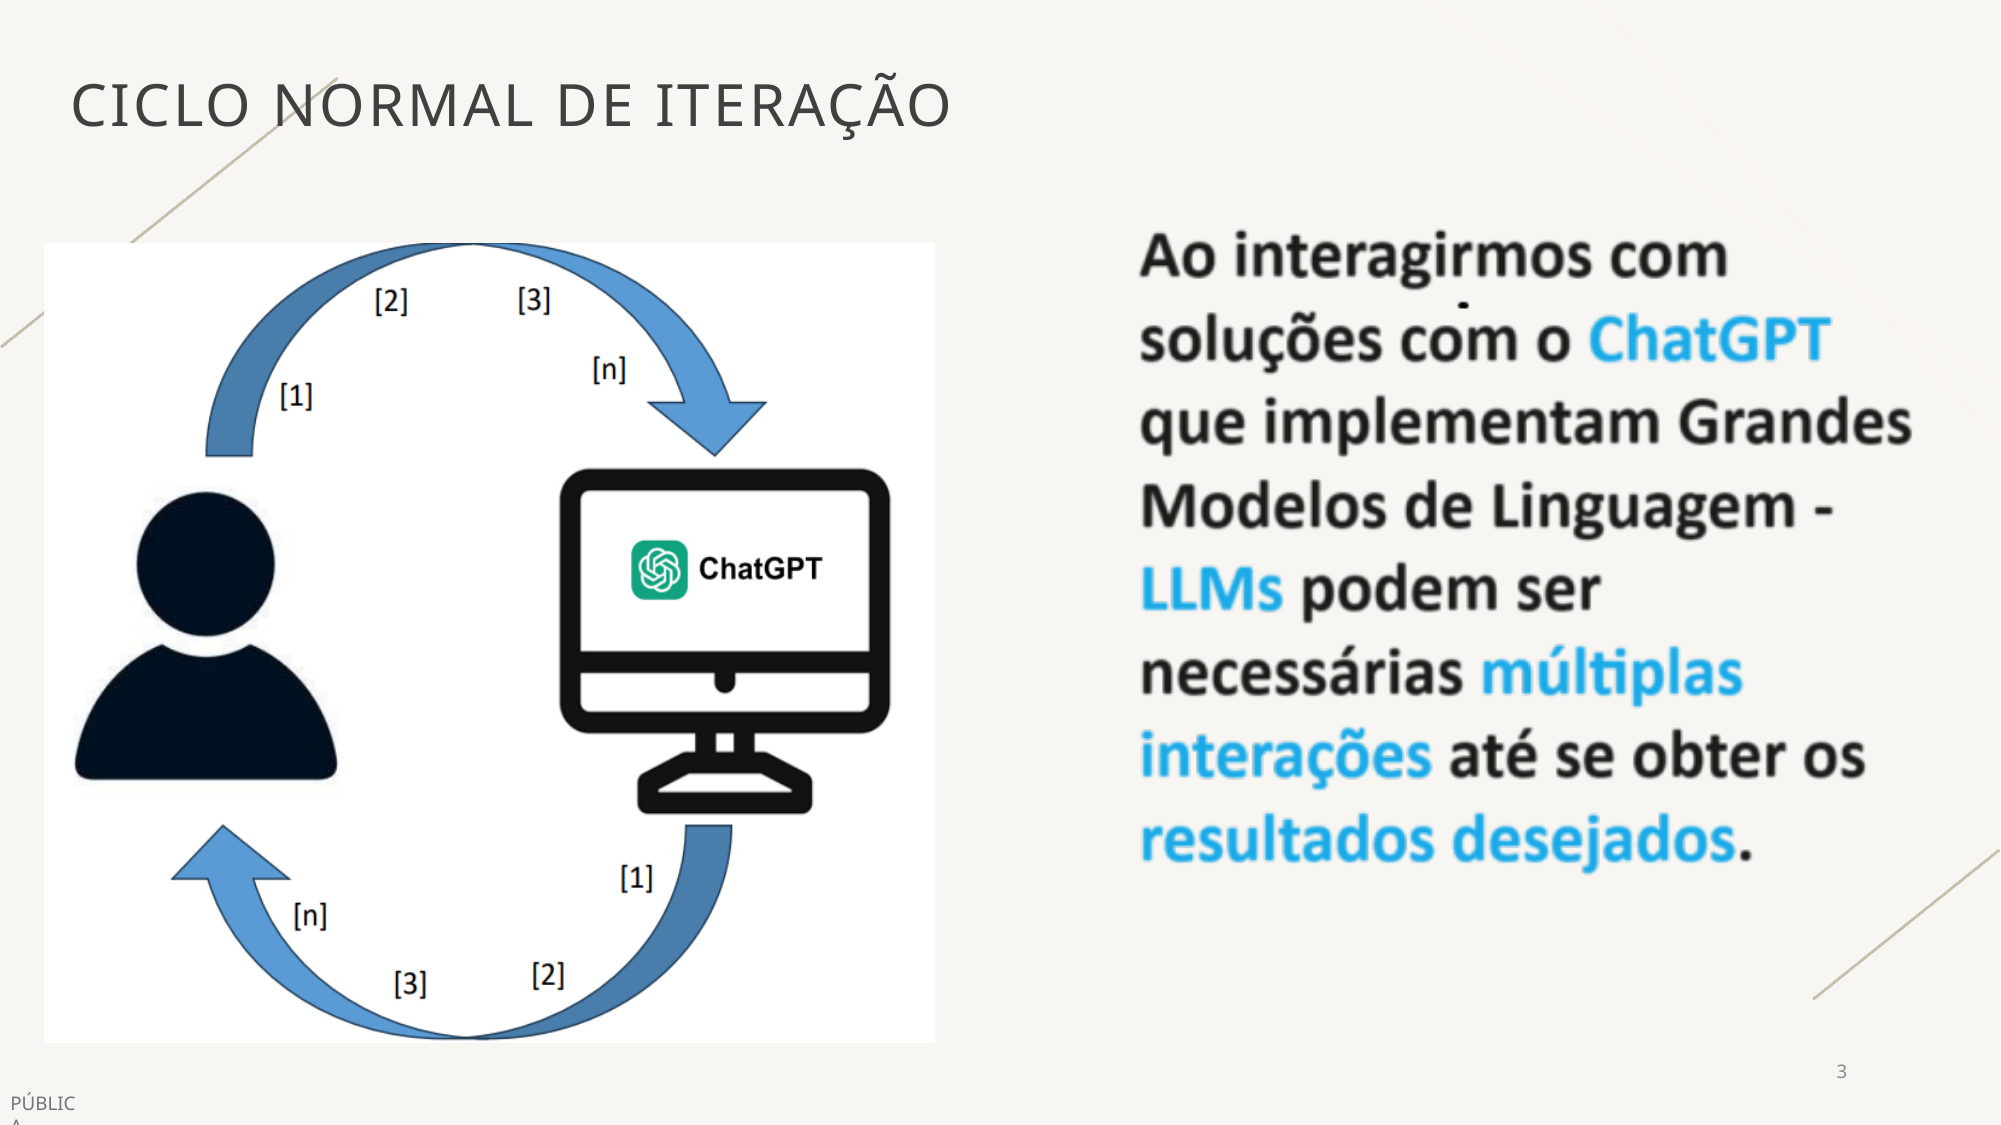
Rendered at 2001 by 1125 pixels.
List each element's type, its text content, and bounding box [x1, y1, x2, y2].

picture [1024, 124, 2000, 1000]
title Ciclo normal de iteração [0, 37, 1081, 178]
picture [0, 178, 935, 1043]
slide_number 3 [1412, 1042, 1863, 1103]
